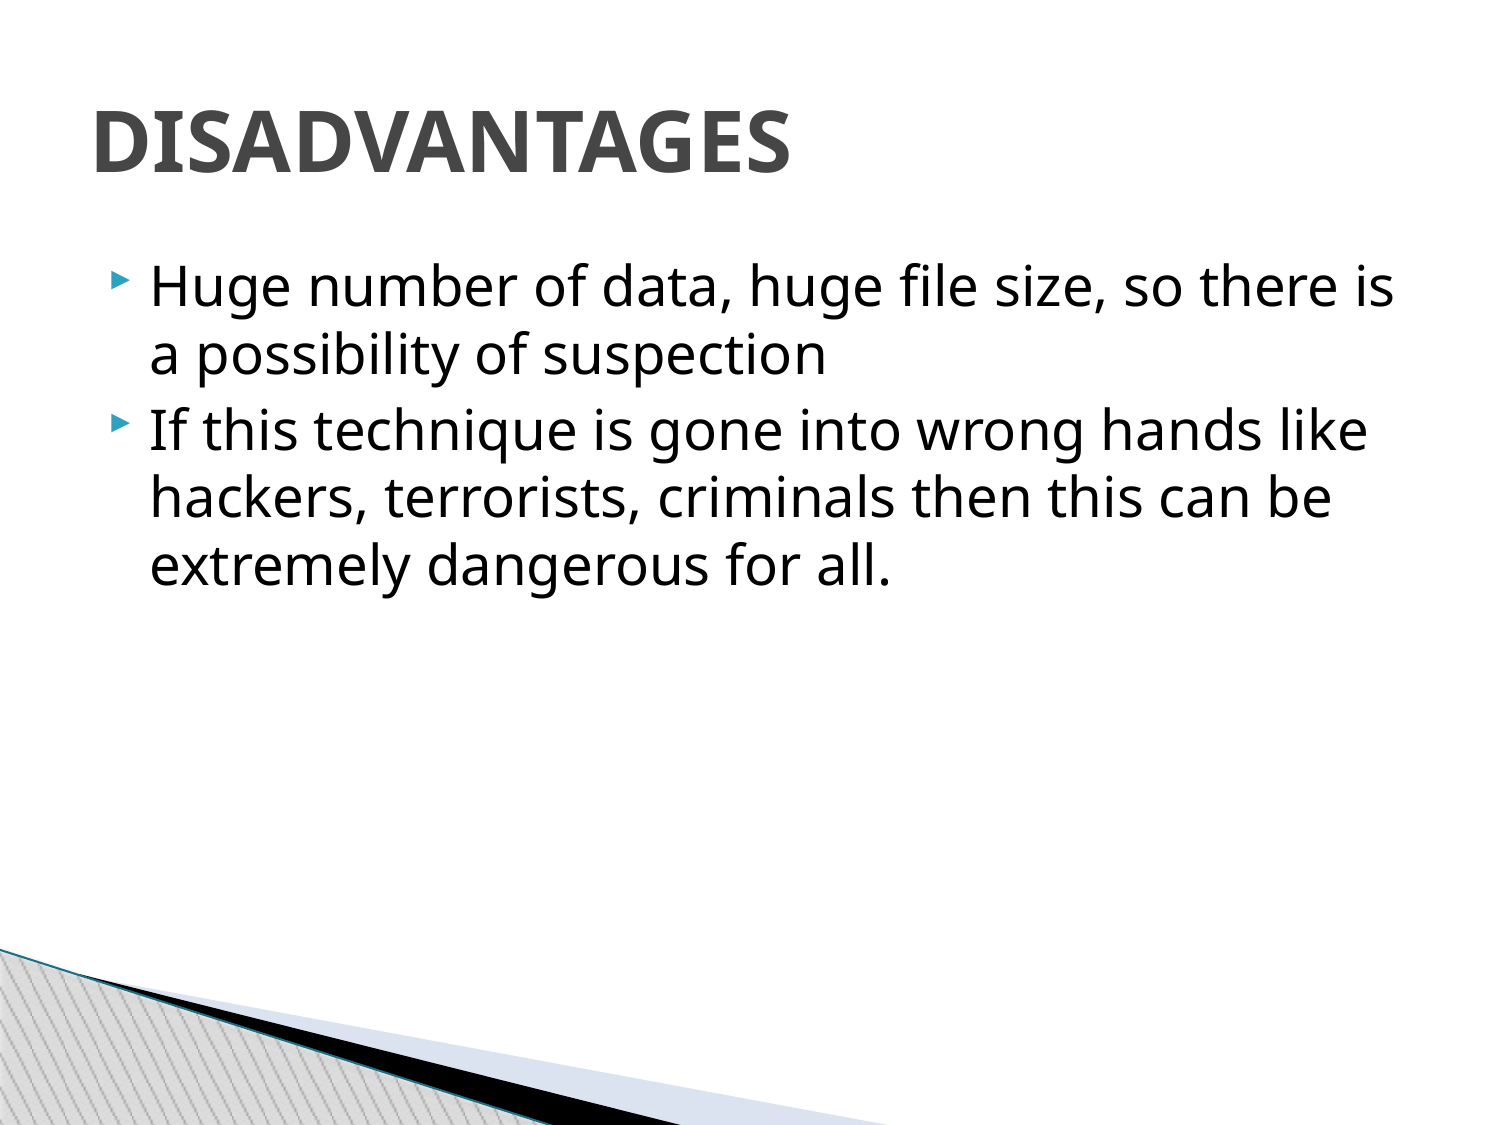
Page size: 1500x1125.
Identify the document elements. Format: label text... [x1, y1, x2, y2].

text_box DISADVANTAGES [75, 45, 1425, 233]
text_box Huge number of data, huge file size, so there is a possibility of suspection If this technique is gone into wrong hands like hackers, terrorists, criminals then this can be extremely dangerous for all. [75, 243, 1425, 985]
